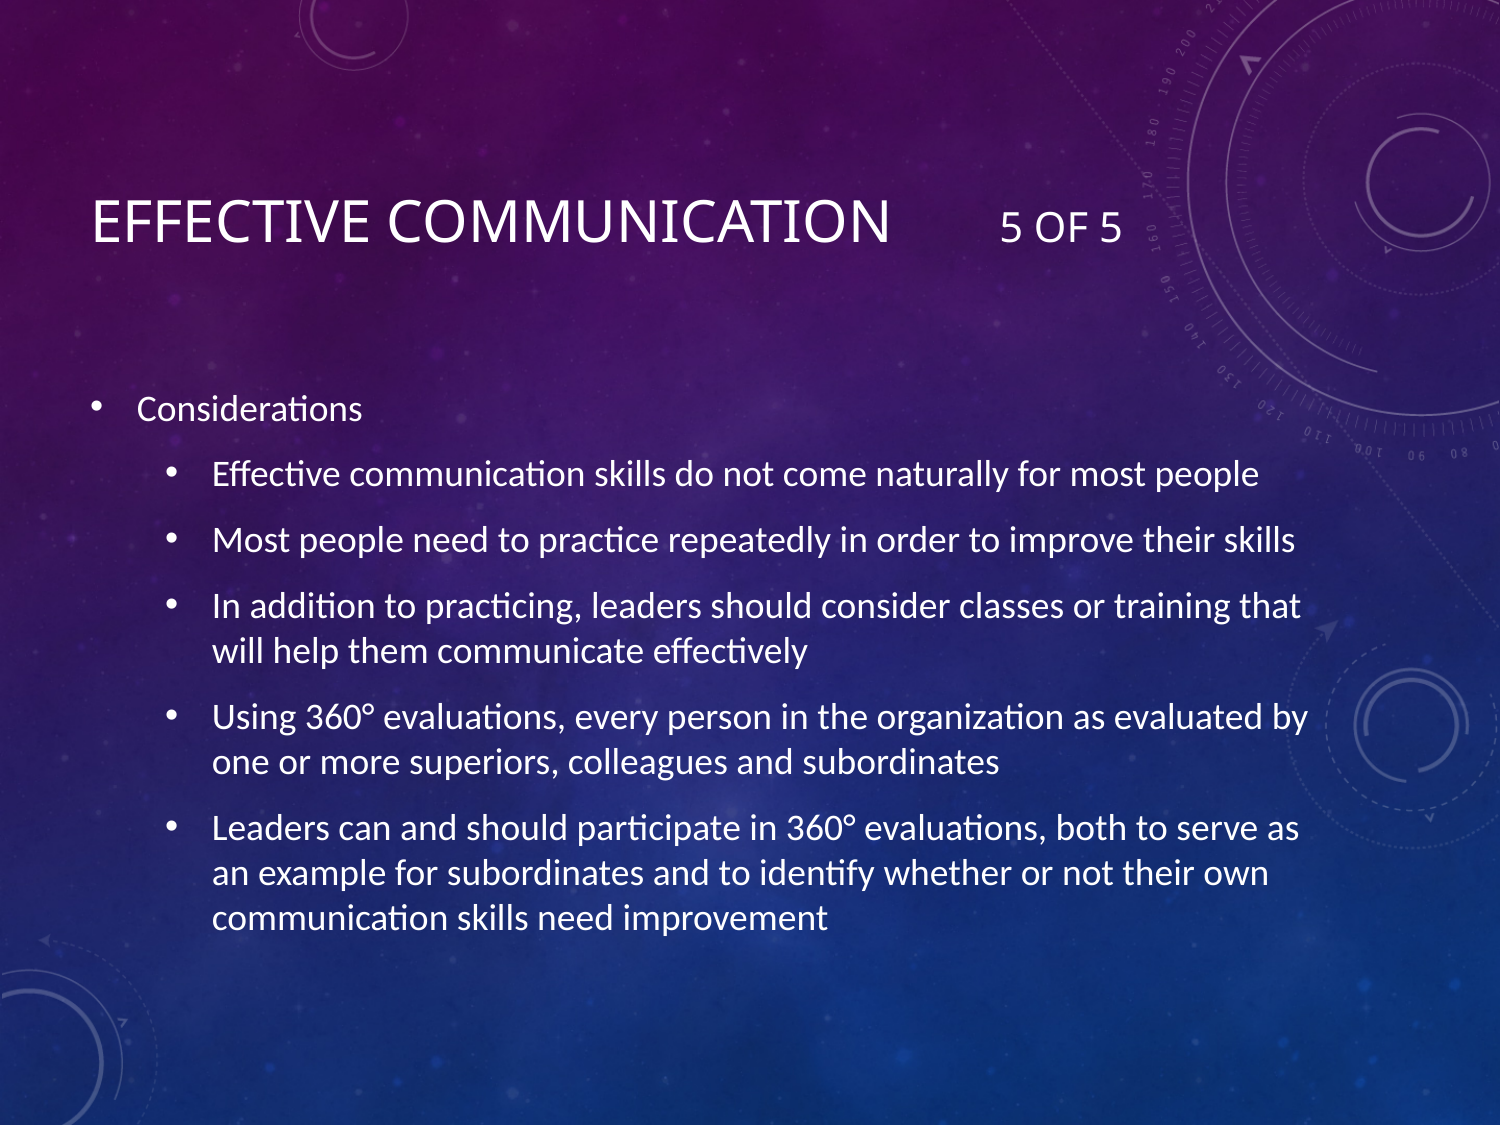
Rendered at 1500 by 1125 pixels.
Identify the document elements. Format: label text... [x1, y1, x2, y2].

list Considerations Effective communication skills do not come naturally for most people Most people need to practice repeatedly in order to improve their skills In addition to practicing, leaders should consider classes or training that will help them communicate effectively Using 360° evaluations, every person in the organization as evaluated by one or more superiors, colleagues and subordinates Leaders can and should participate in 360° evaluations, both to serve as an example for subordinates and to identify whether or not their own communication skills need improvement [75, 302, 1350, 1020]
picture [0, 0, 1500, 1125]
title Effective communication 5 of 5 [75, 99, 1350, 302]
